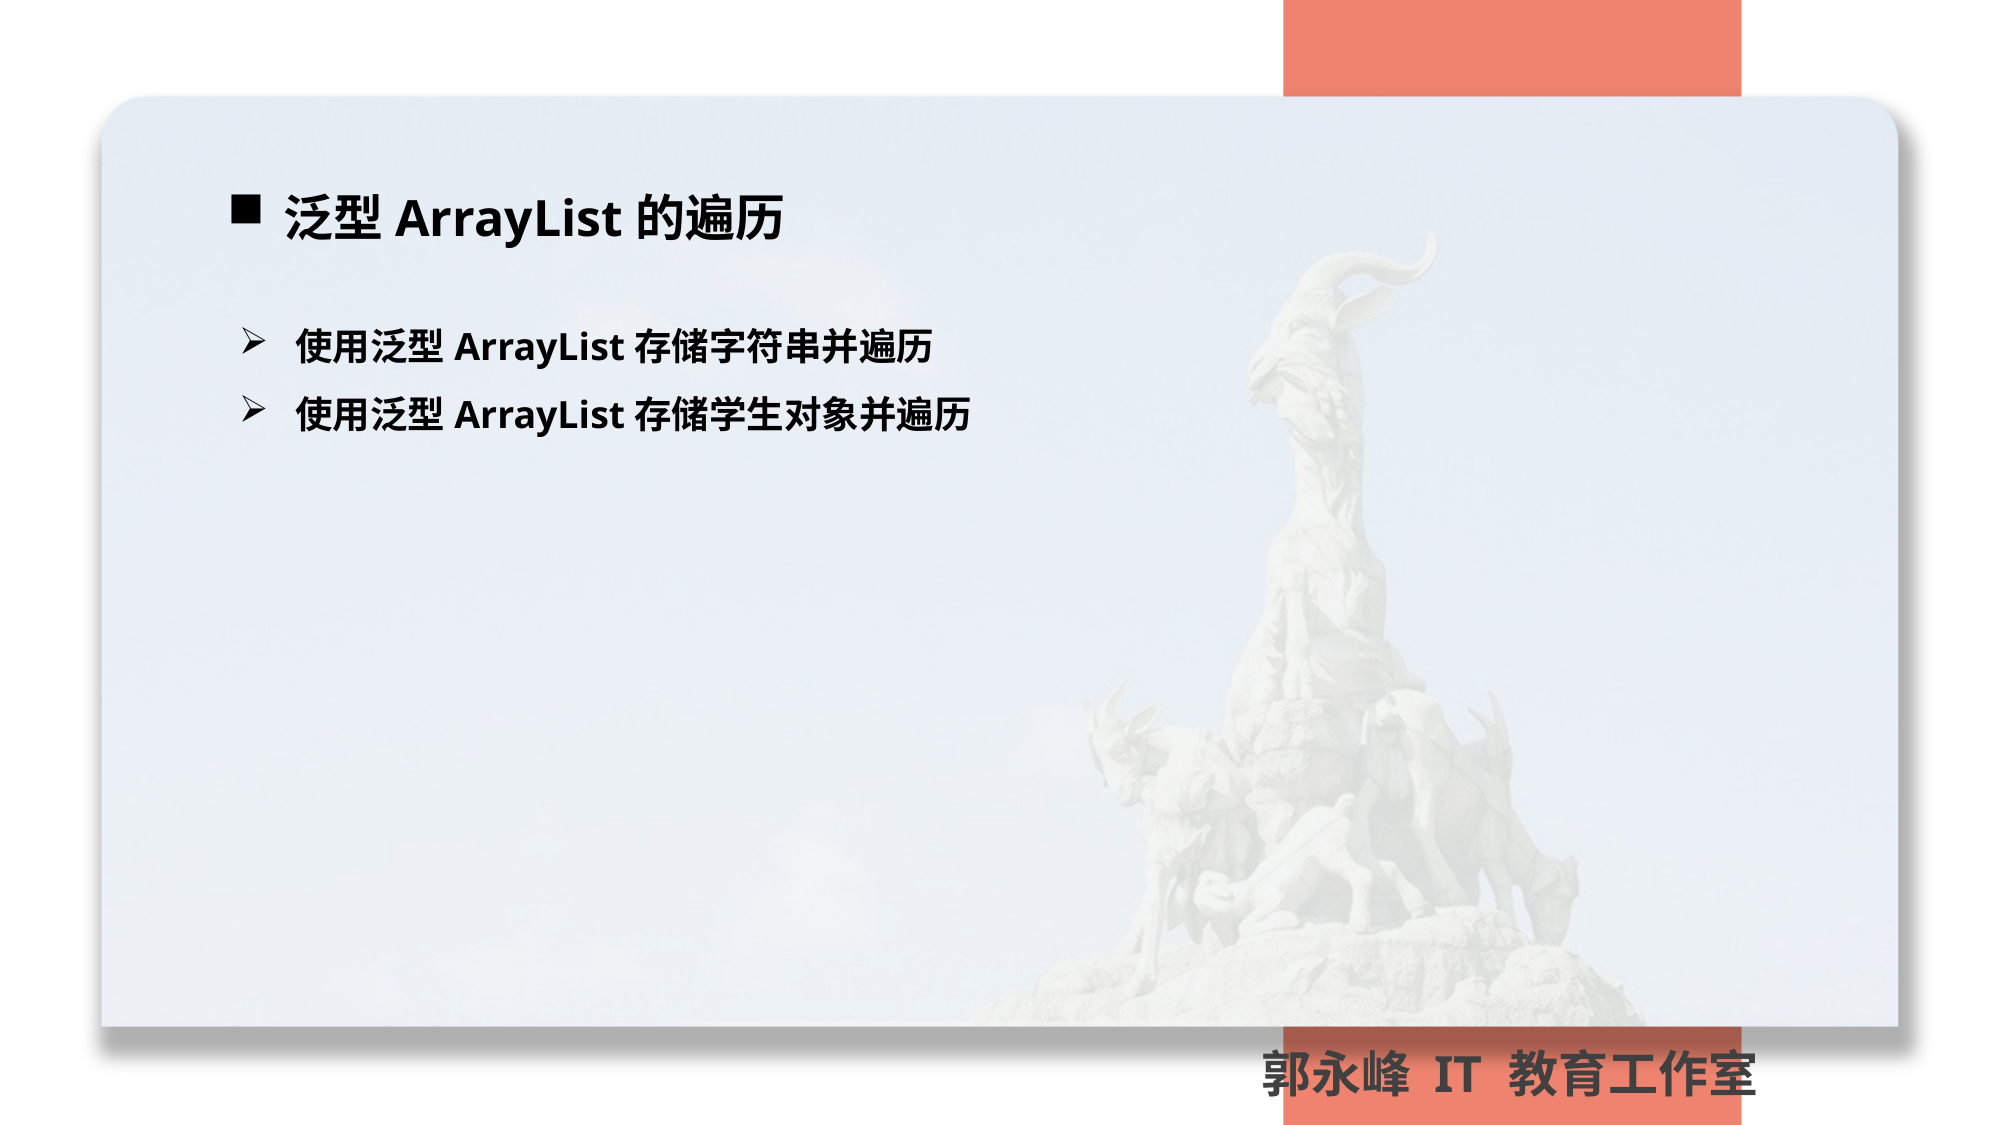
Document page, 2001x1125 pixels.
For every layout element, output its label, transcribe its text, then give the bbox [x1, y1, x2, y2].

text_box 泛型ArrayList的遍历 [212, 148, 801, 254]
text_box 使用泛型ArrayList存储字符串并遍历 使用泛型ArrayList存储学生对象并遍历 [224, 293, 1423, 444]
picture [0, 0, 1998, 1125]
